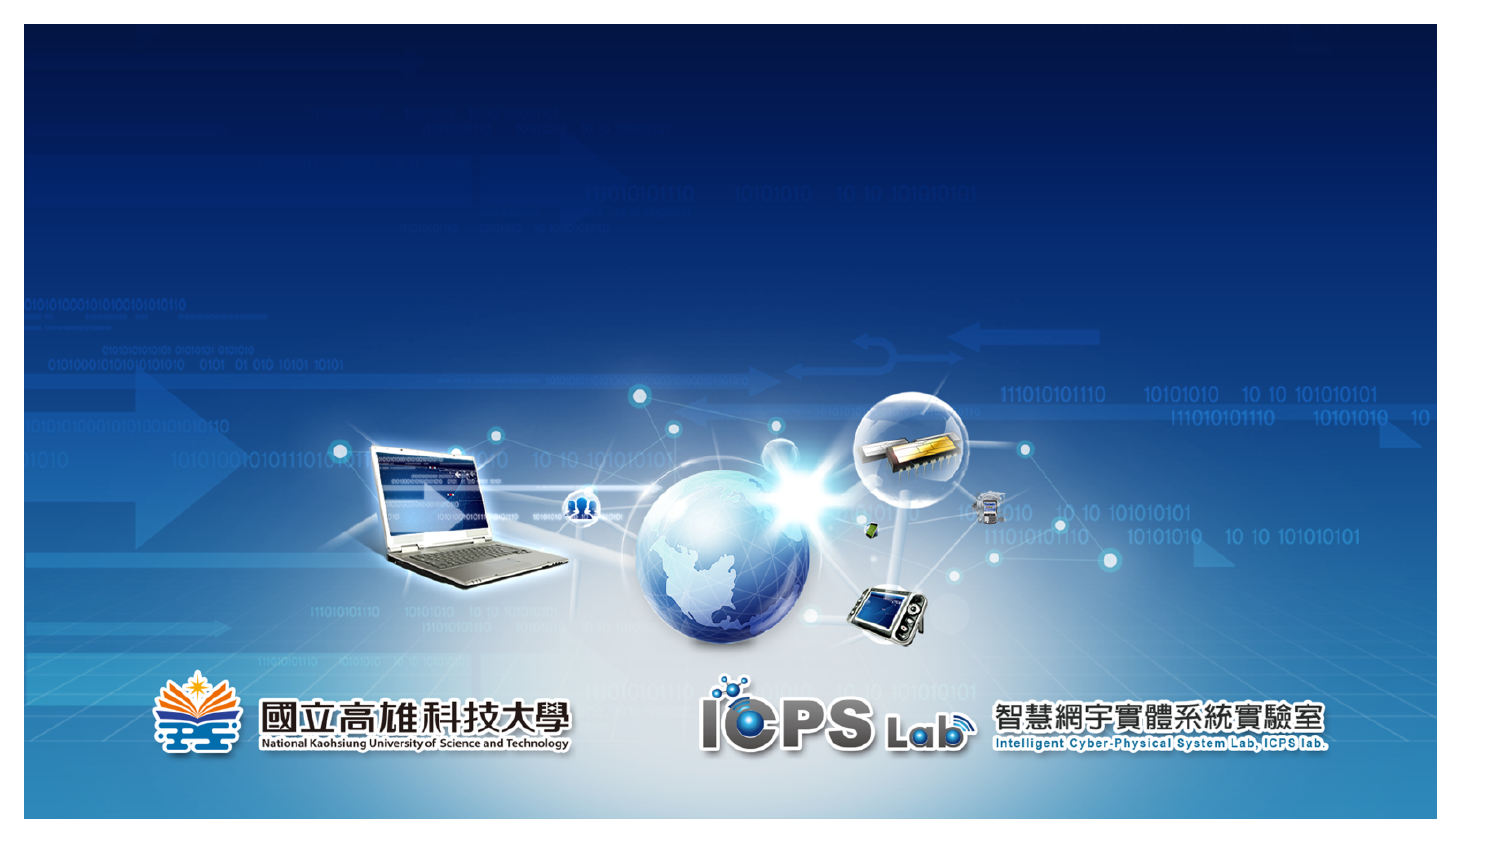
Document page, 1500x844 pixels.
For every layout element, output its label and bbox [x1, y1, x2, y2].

picture [24, 24, 1437, 819]
